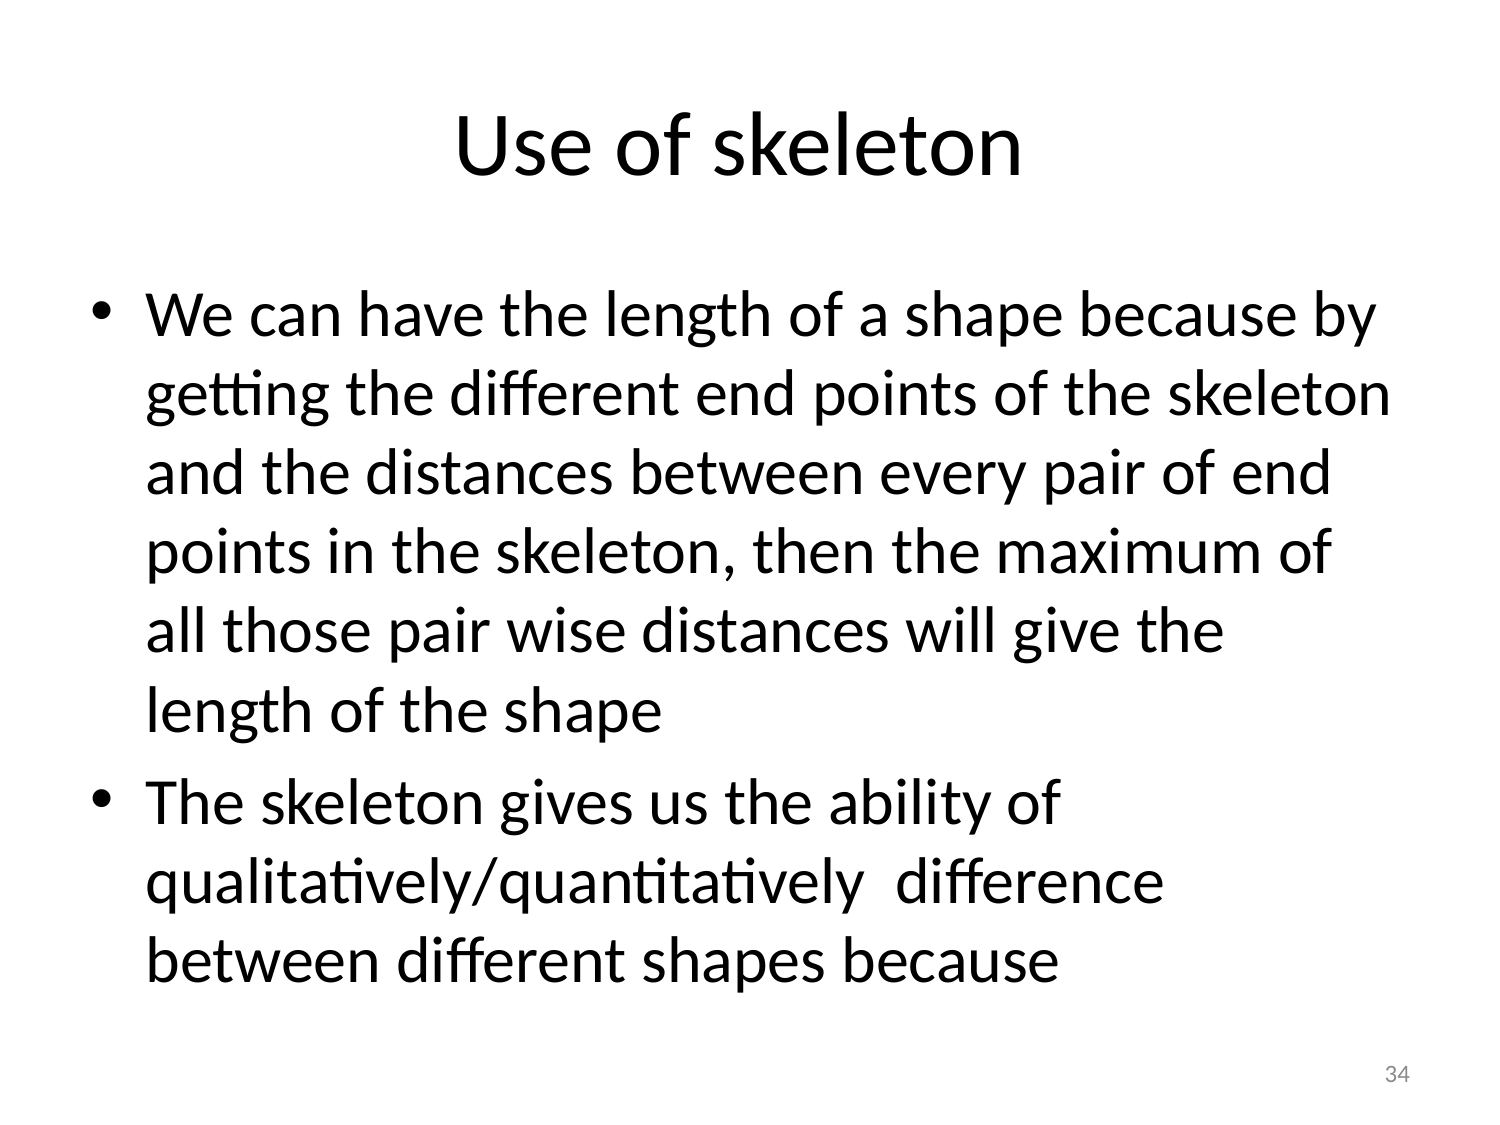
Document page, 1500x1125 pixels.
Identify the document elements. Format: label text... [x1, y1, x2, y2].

list We can have the length of a shape because by getting the different end points of the skeleton and the distances between every pair of end points in the skeleton, then the maximum of all those pair wise distances will give the length of the shape The skeleton gives us the ability of qualitatively/quantitatively difference between different shapes because [75, 262, 1425, 1005]
title Use of skeleton [75, 45, 1425, 233]
slide_number 34 [1074, 1042, 1425, 1103]
